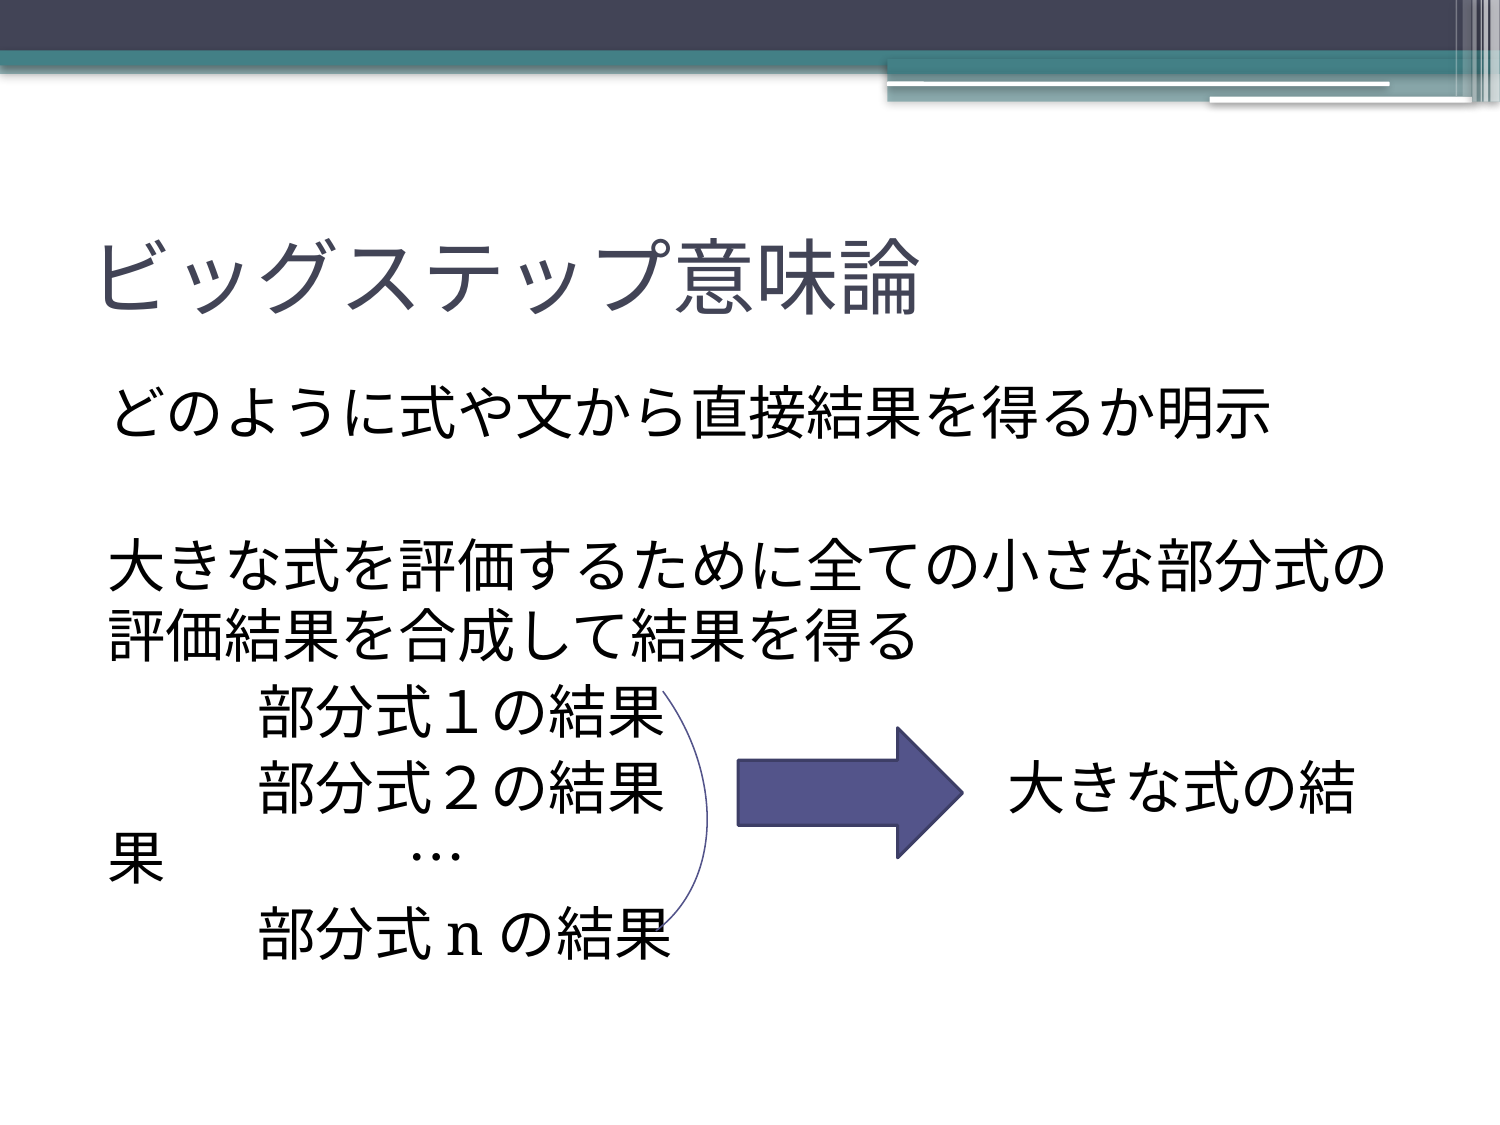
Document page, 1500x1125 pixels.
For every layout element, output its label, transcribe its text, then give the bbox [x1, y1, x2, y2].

title ビッグステップ意味論 [75, 187, 1425, 363]
text_box [736, 726, 964, 860]
list どのように式や文から直接結果を得るか明示 大きな式を評価するために全ての小さな部分式の評価結果を合成して結果を得る 部分式１の結果 部分式２の結果 大きな式の結果 … 部分式nの結果 [75, 368, 1425, 1079]
text_box [543, 690, 708, 932]
